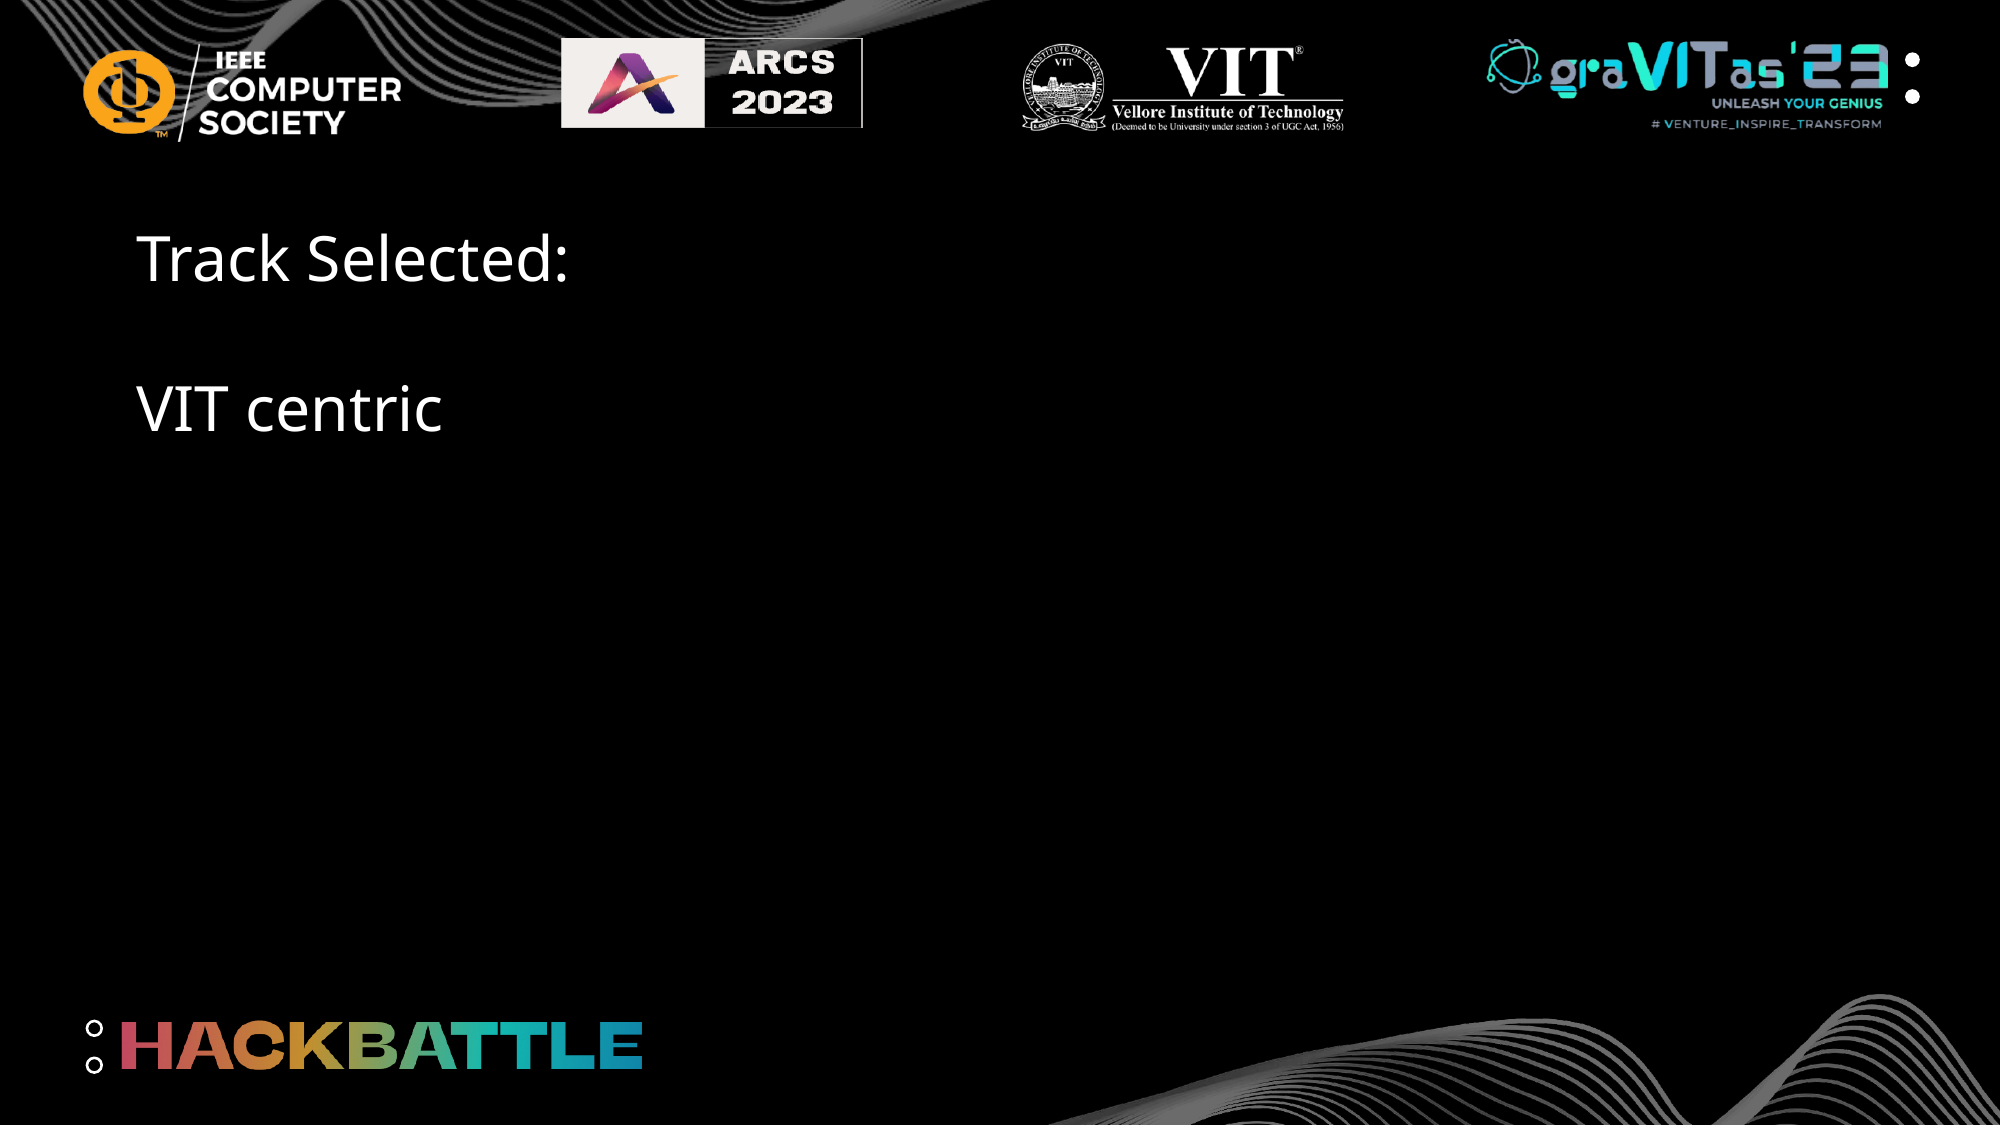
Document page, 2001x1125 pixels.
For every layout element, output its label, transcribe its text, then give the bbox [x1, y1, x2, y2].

picture [1481, 39, 1888, 136]
picture [82, 43, 401, 142]
text_box Track Selected: VIT centric [121, 212, 1440, 602]
picture [559, 38, 863, 128]
picture [121, 1020, 643, 1070]
picture [1021, 43, 1344, 132]
